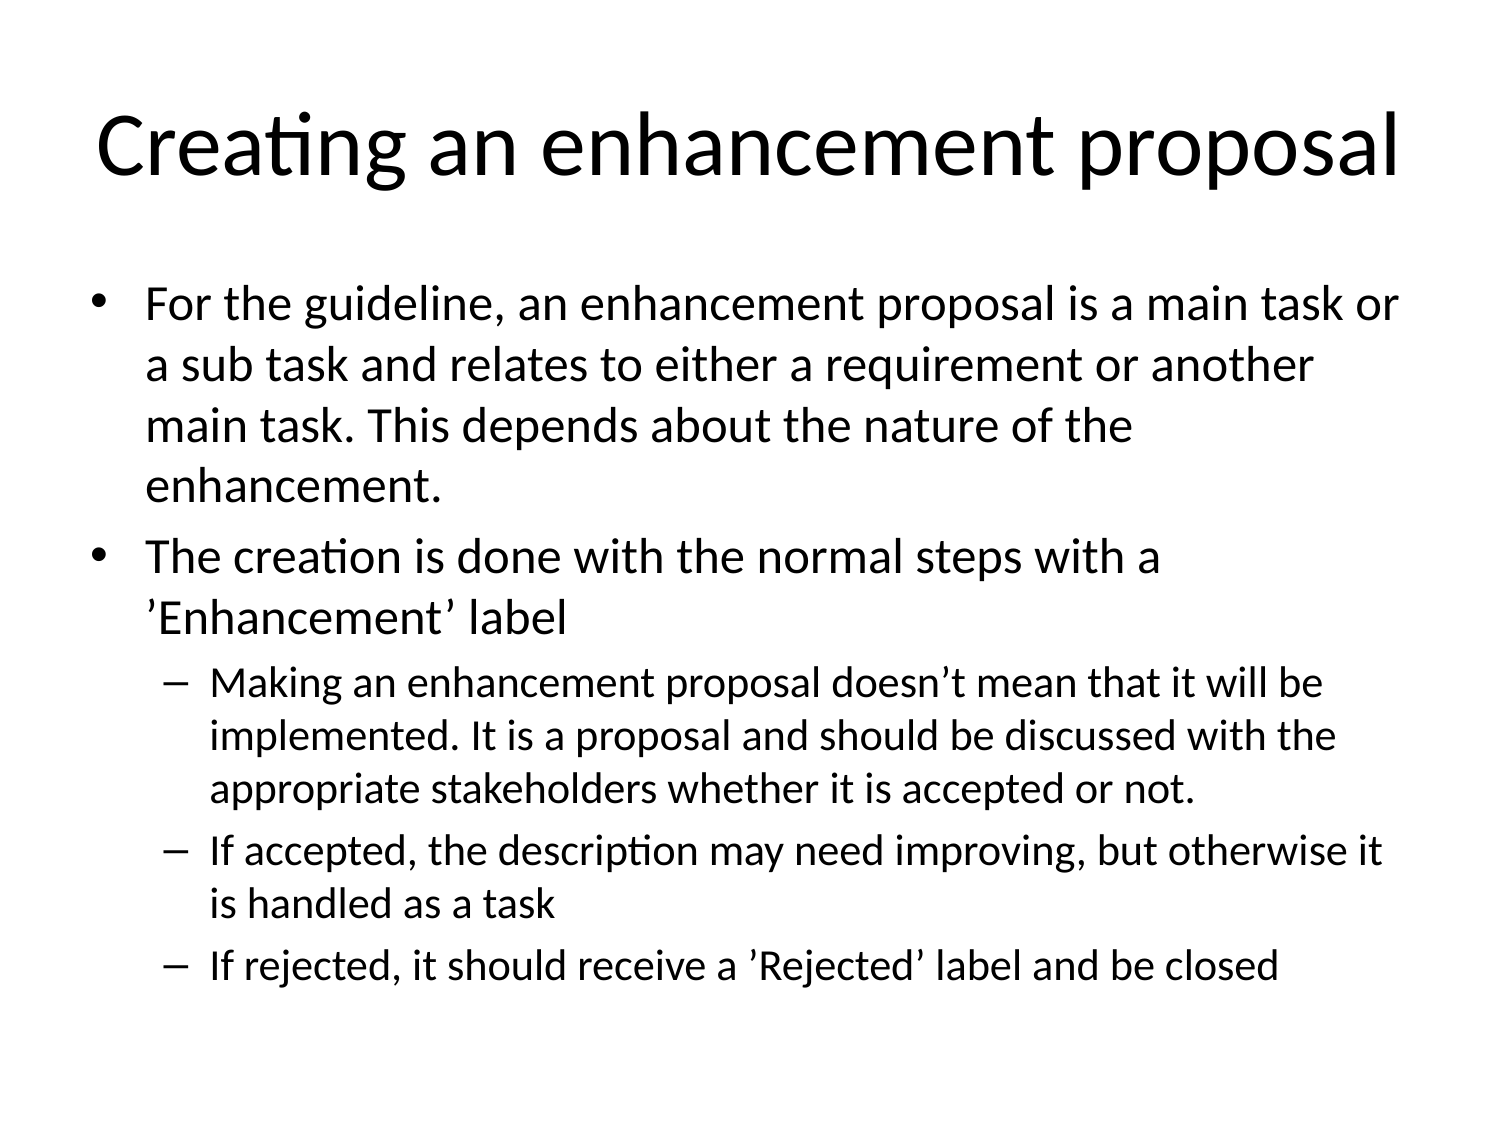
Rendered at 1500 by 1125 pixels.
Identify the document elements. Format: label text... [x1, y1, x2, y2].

list For the guideline, an enhancement proposal is a main task or a sub task and relates to either a requirement or another main task. This depends about the nature of the enhancement. The creation is done with the normal steps with a ’Enhancement’ label Making an enhancement proposal doesn’t mean that it will be implemented. It is a proposal and should be discussed with the appropriate stakeholders whether it is accepted or not. If accepted, the description may need improving, but otherwise it is handled as a task If rejected, it should receive a ’Rejected’ label and be closed [75, 262, 1425, 1005]
title Creating an enhancement proposal [75, 45, 1425, 233]
